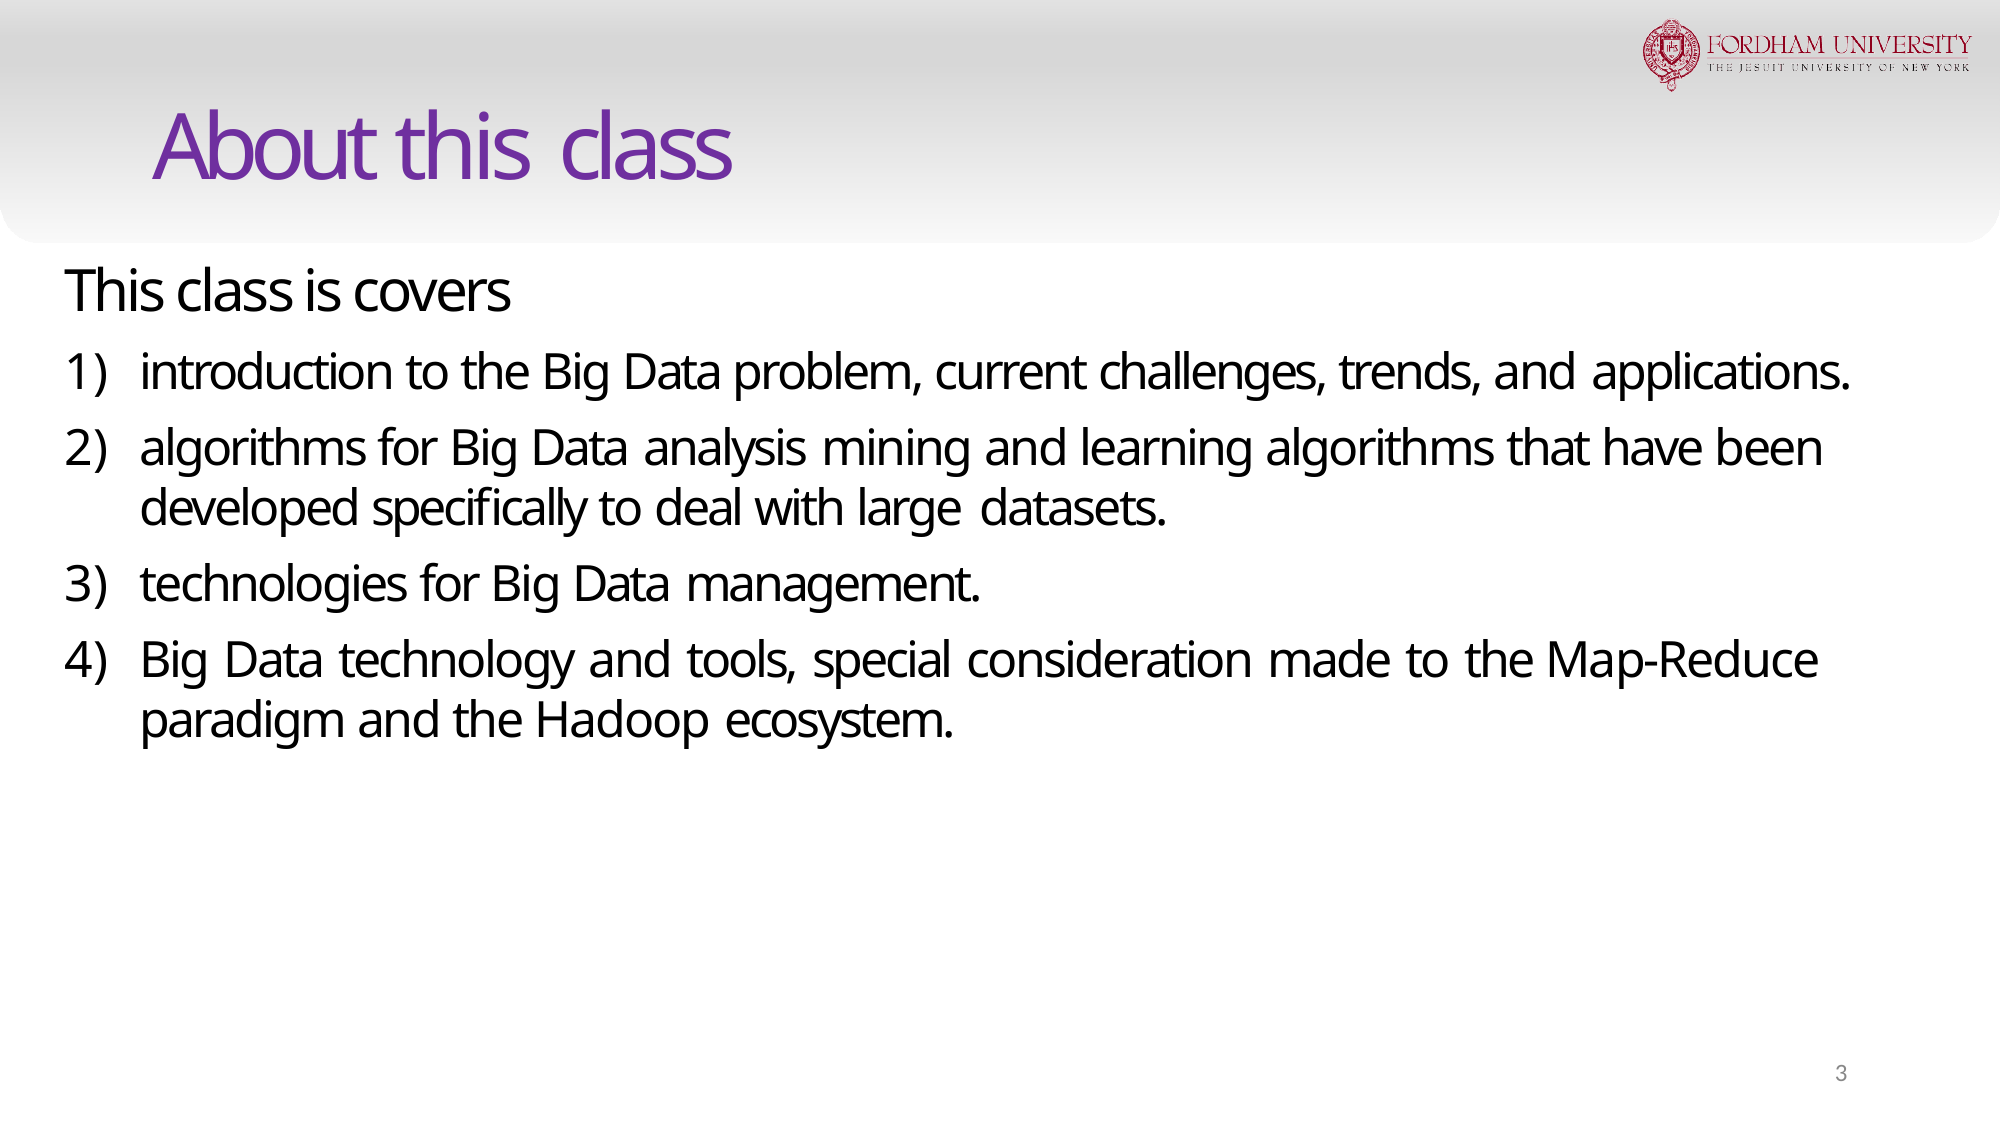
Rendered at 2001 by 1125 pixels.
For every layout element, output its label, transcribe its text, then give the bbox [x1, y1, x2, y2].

title About this class [150, 85, 770, 237]
picture [0, 0, 2000, 243]
text_box 3 [1828, 1060, 1854, 1087]
text_box This class is covers introduction to the Big Data problem, current challenges, trends, and applications. algorithms for Big Data analysis mining and learning algorithms that have been developed specifically to deal with large datasets. technologies for Big Data management. Big Data technology and tools, special consideration made to the Map-Reduce paradigm and the Hadoop ecosystem. [62, 237, 1882, 748]
